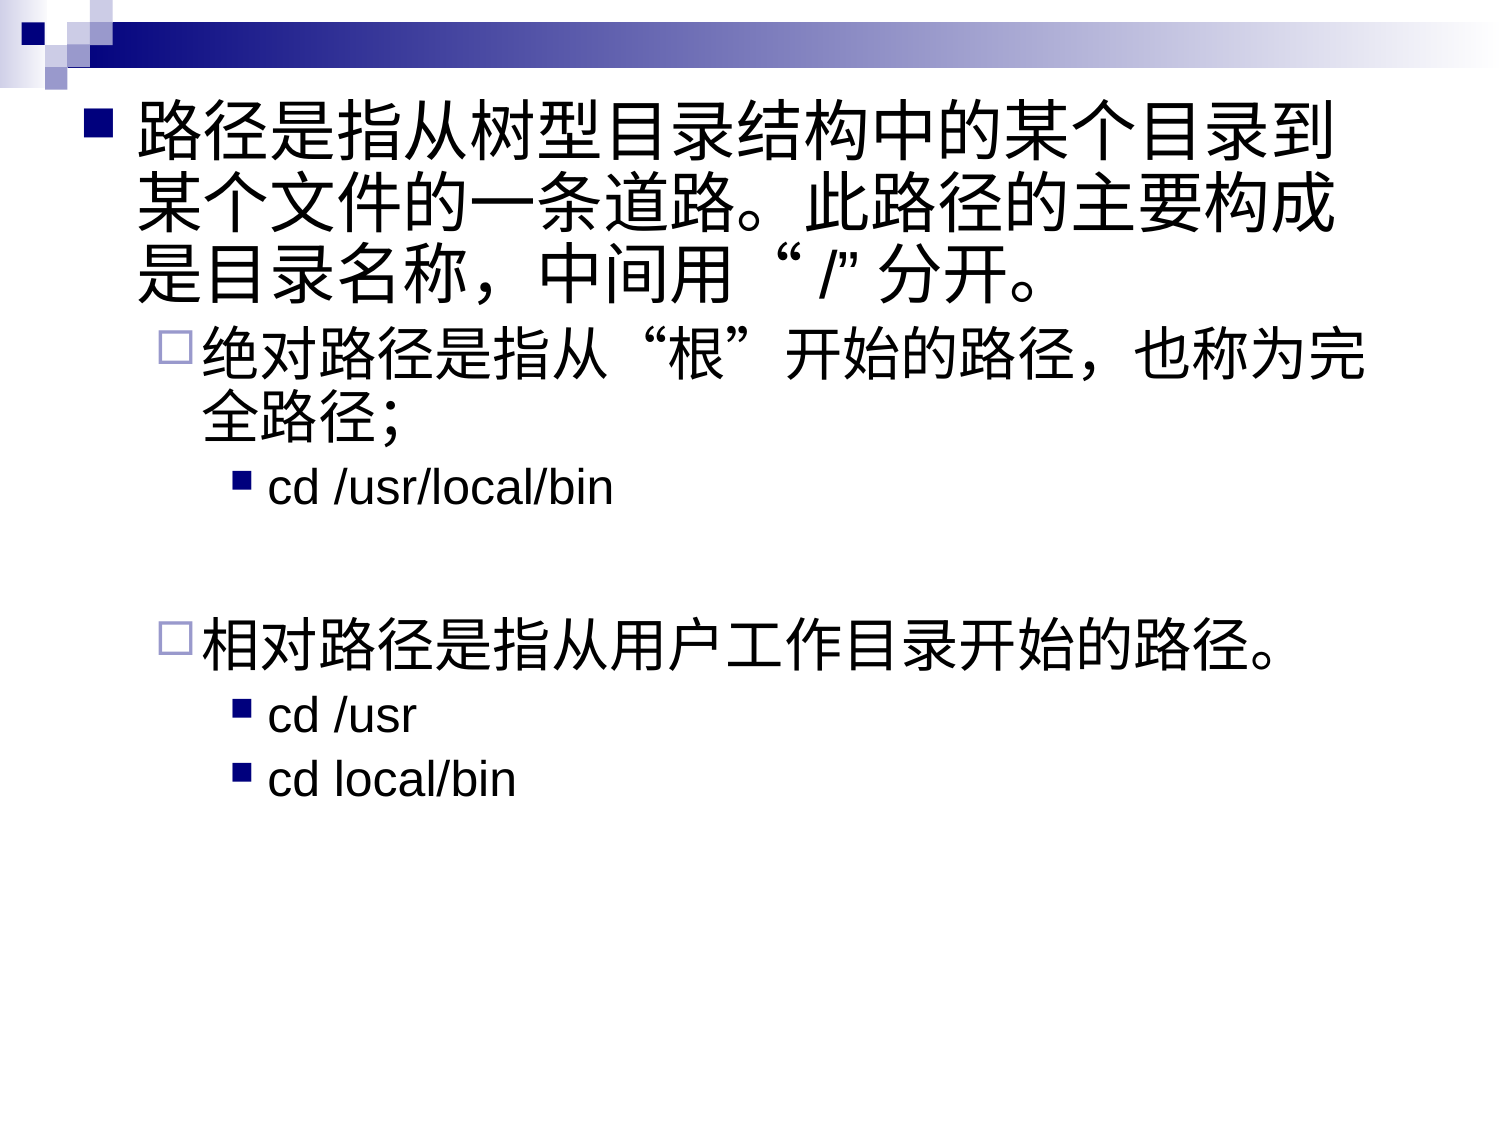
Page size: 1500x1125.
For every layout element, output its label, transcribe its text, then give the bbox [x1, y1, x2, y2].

list 路径是指从树型目录结构中的某个目录到某个文件的一条道路。此路径的主要构成是目录名称，中间用“/”分开。 绝对路径是指从“根”开始的路径，也称为完全路径； cd /usr/local/bin 相对路径是指从用户工作目录开始的路径。 cd /usr cd local/bin [64, 90, 1400, 1094]
